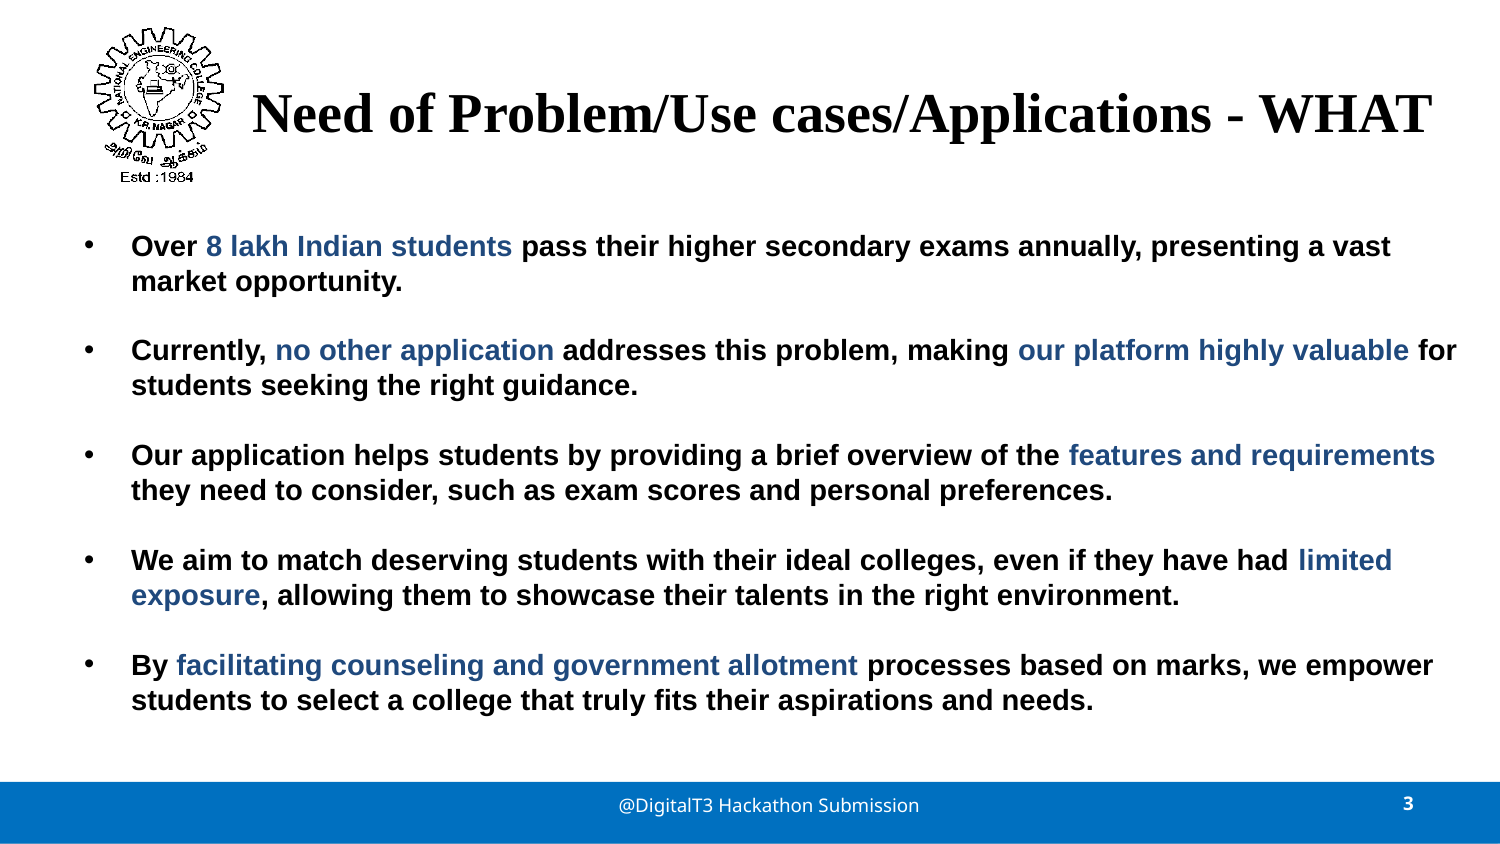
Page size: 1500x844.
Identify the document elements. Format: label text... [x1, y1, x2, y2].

text_box Over 8 lakh Indian students pass their higher secondary exams annually, presenting a vast market opportunity. Currently, no other application addresses this problem, making our platform highly valuable for students seeking the right guidance. Our application helps students by providing a brief overview of the features and requirements they need to consider, such as exam scores and personal preferences. We aim to match deserving students with their ideal colleges, even if they have had limited exposure, allowing them to showcase their talents in the right environment. By facilitating counseling and government allotment processes based on marks, we empower students to select a college that truly fits their aspirations and needs. [0, 219, 1500, 724]
text_box [0, 781, 1500, 844]
slide_number 3 [1074, 782, 1425, 827]
picture [94, 27, 240, 192]
footer @DigitalT3 Hackathon Submission [571, 782, 967, 827]
title Need of Problem/Use cases/Applications - WHAT [244, 39, 1462, 180]
